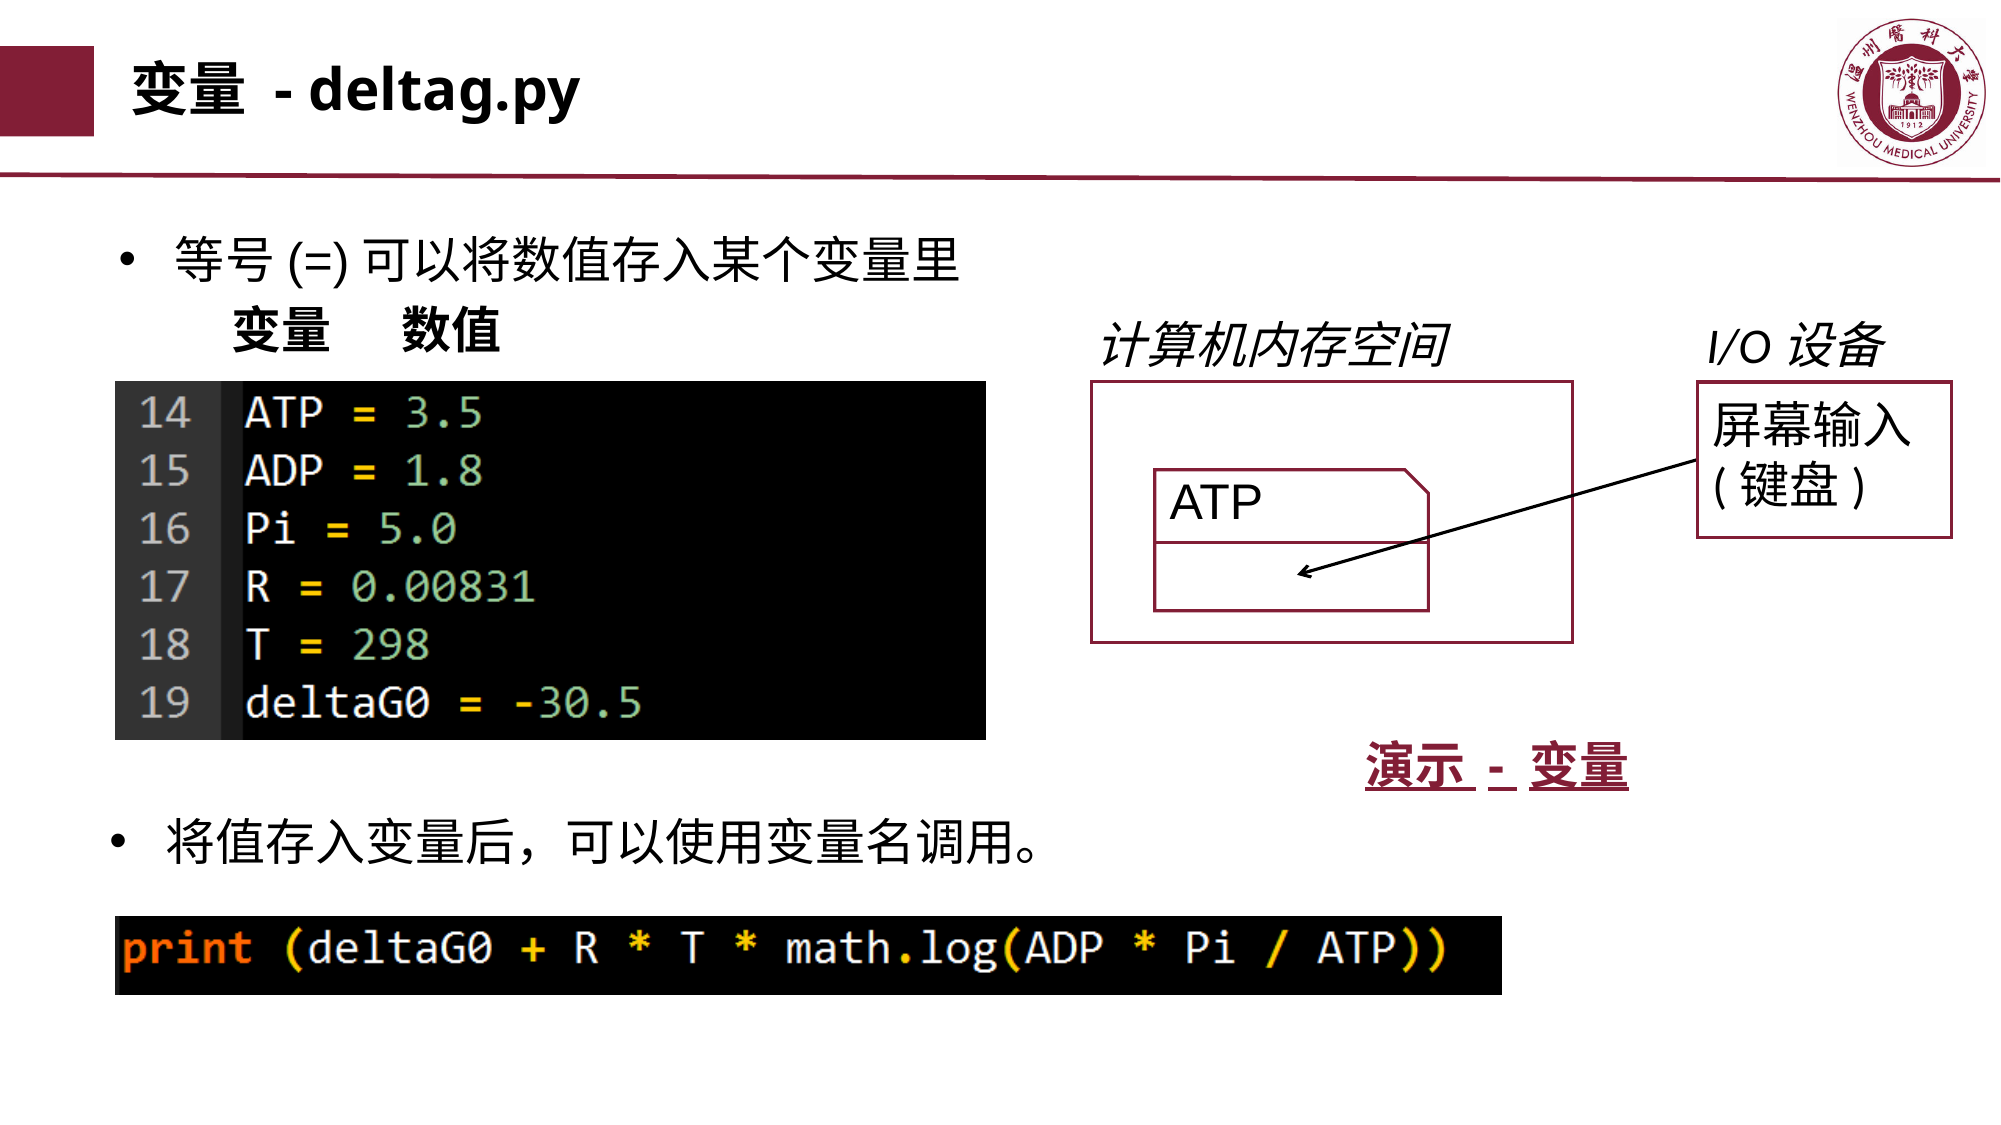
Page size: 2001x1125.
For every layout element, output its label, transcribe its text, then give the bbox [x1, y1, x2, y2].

text_box 数值 [386, 296, 517, 367]
text_box 等号(=)可以将数值存入某个变量里 [103, 221, 977, 296]
title 变量 - deltag.py [115, 48, 1756, 135]
text_box 变量 [216, 296, 347, 367]
picture [115, 916, 1502, 995]
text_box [1080, 306, 1952, 643]
picture [1837, 18, 1986, 167]
text_box 演示 - 变量 [1350, 725, 1644, 801]
picture [115, 381, 987, 740]
text_box 将值存入变量后，可以使用变量名调用。 [94, 802, 1081, 878]
